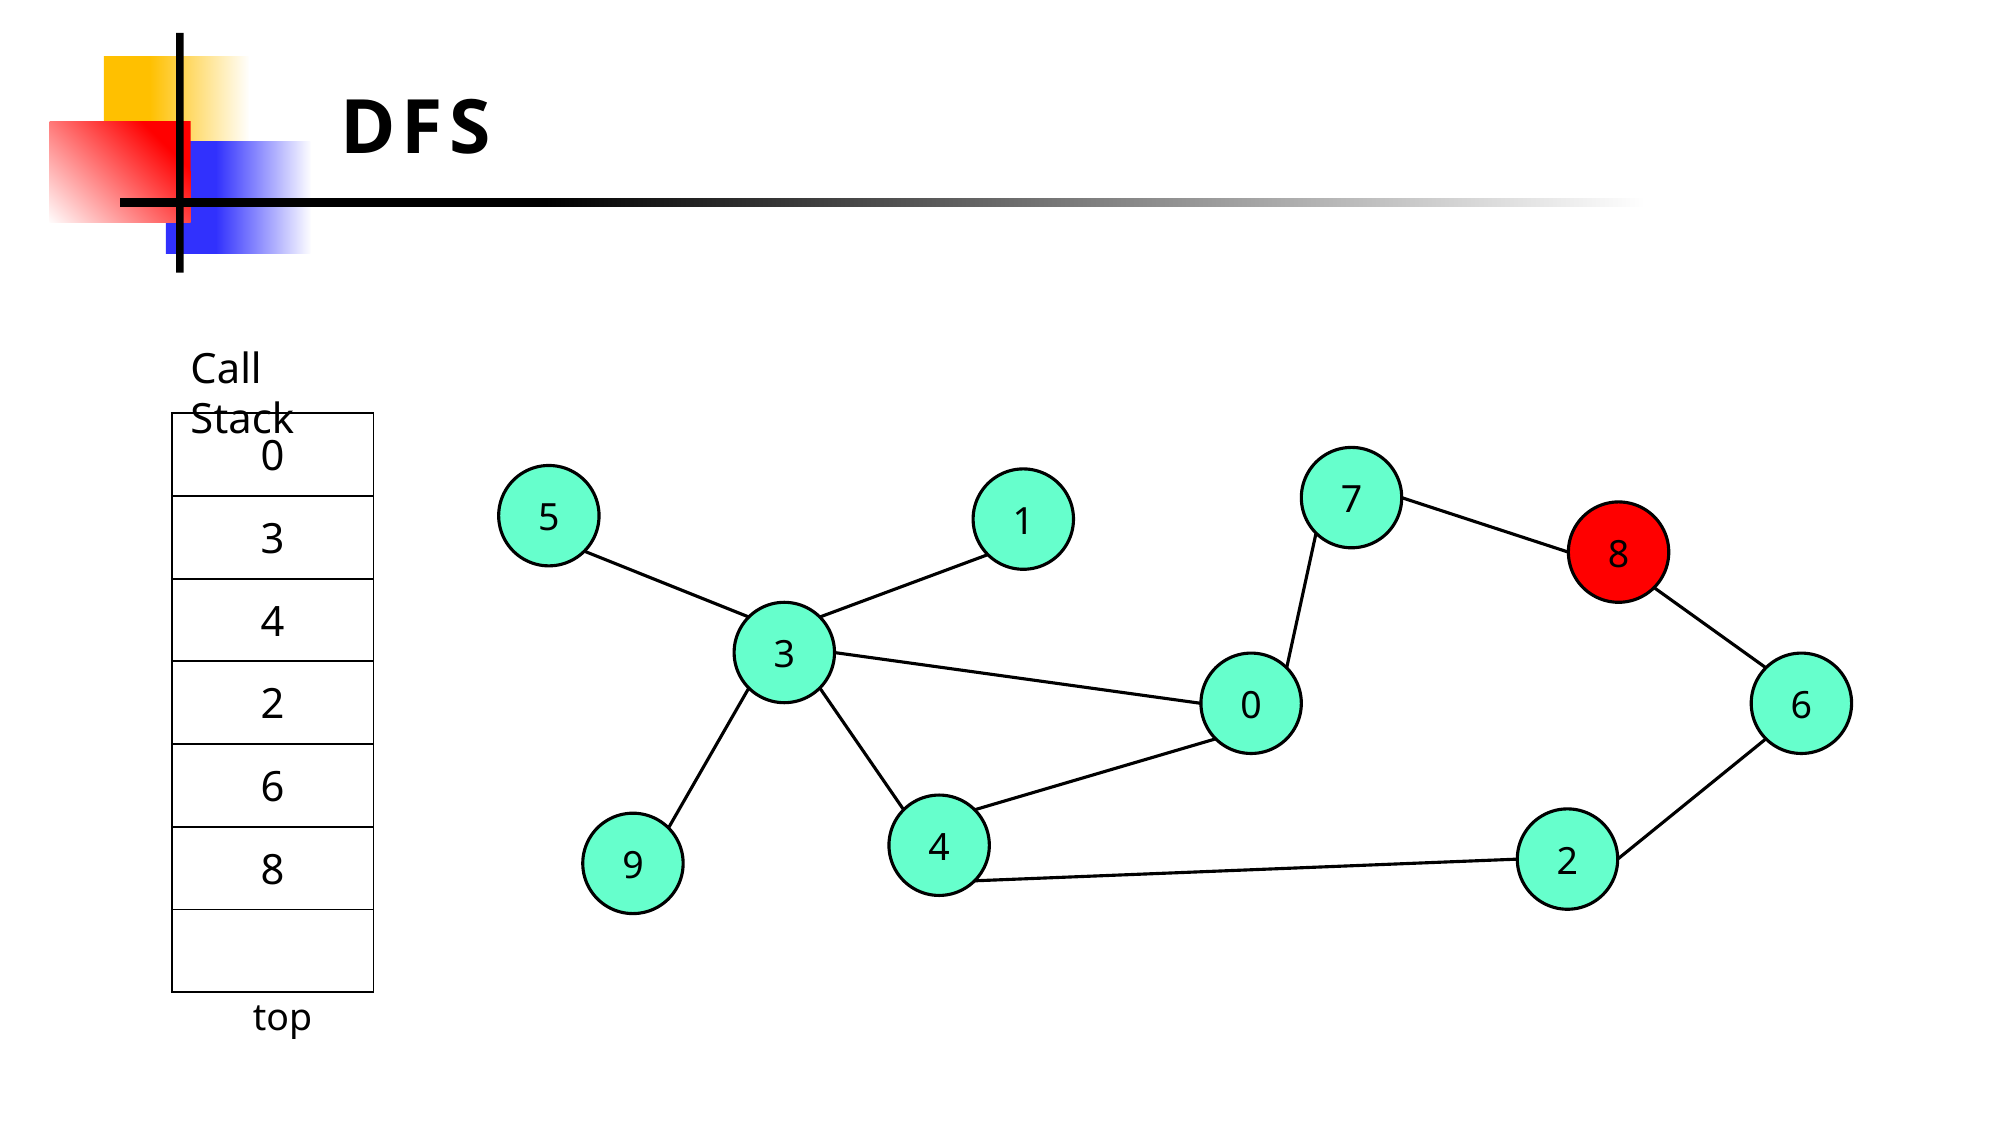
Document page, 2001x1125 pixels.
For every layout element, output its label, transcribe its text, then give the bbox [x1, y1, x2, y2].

table_cell 6 [173, 745, 373, 826]
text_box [49, 32, 1644, 273]
table_cell 2 [173, 662, 373, 743]
table_cell 8 [173, 828, 373, 909]
table_header 0 [173, 414, 373, 495]
table_cell 3 [173, 497, 373, 578]
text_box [498, 447, 1852, 914]
table_cell [173, 910, 373, 991]
text_box Call Stack [175, 334, 378, 450]
text_box top [238, 985, 347, 1046]
table_cell 4 [173, 580, 373, 660]
